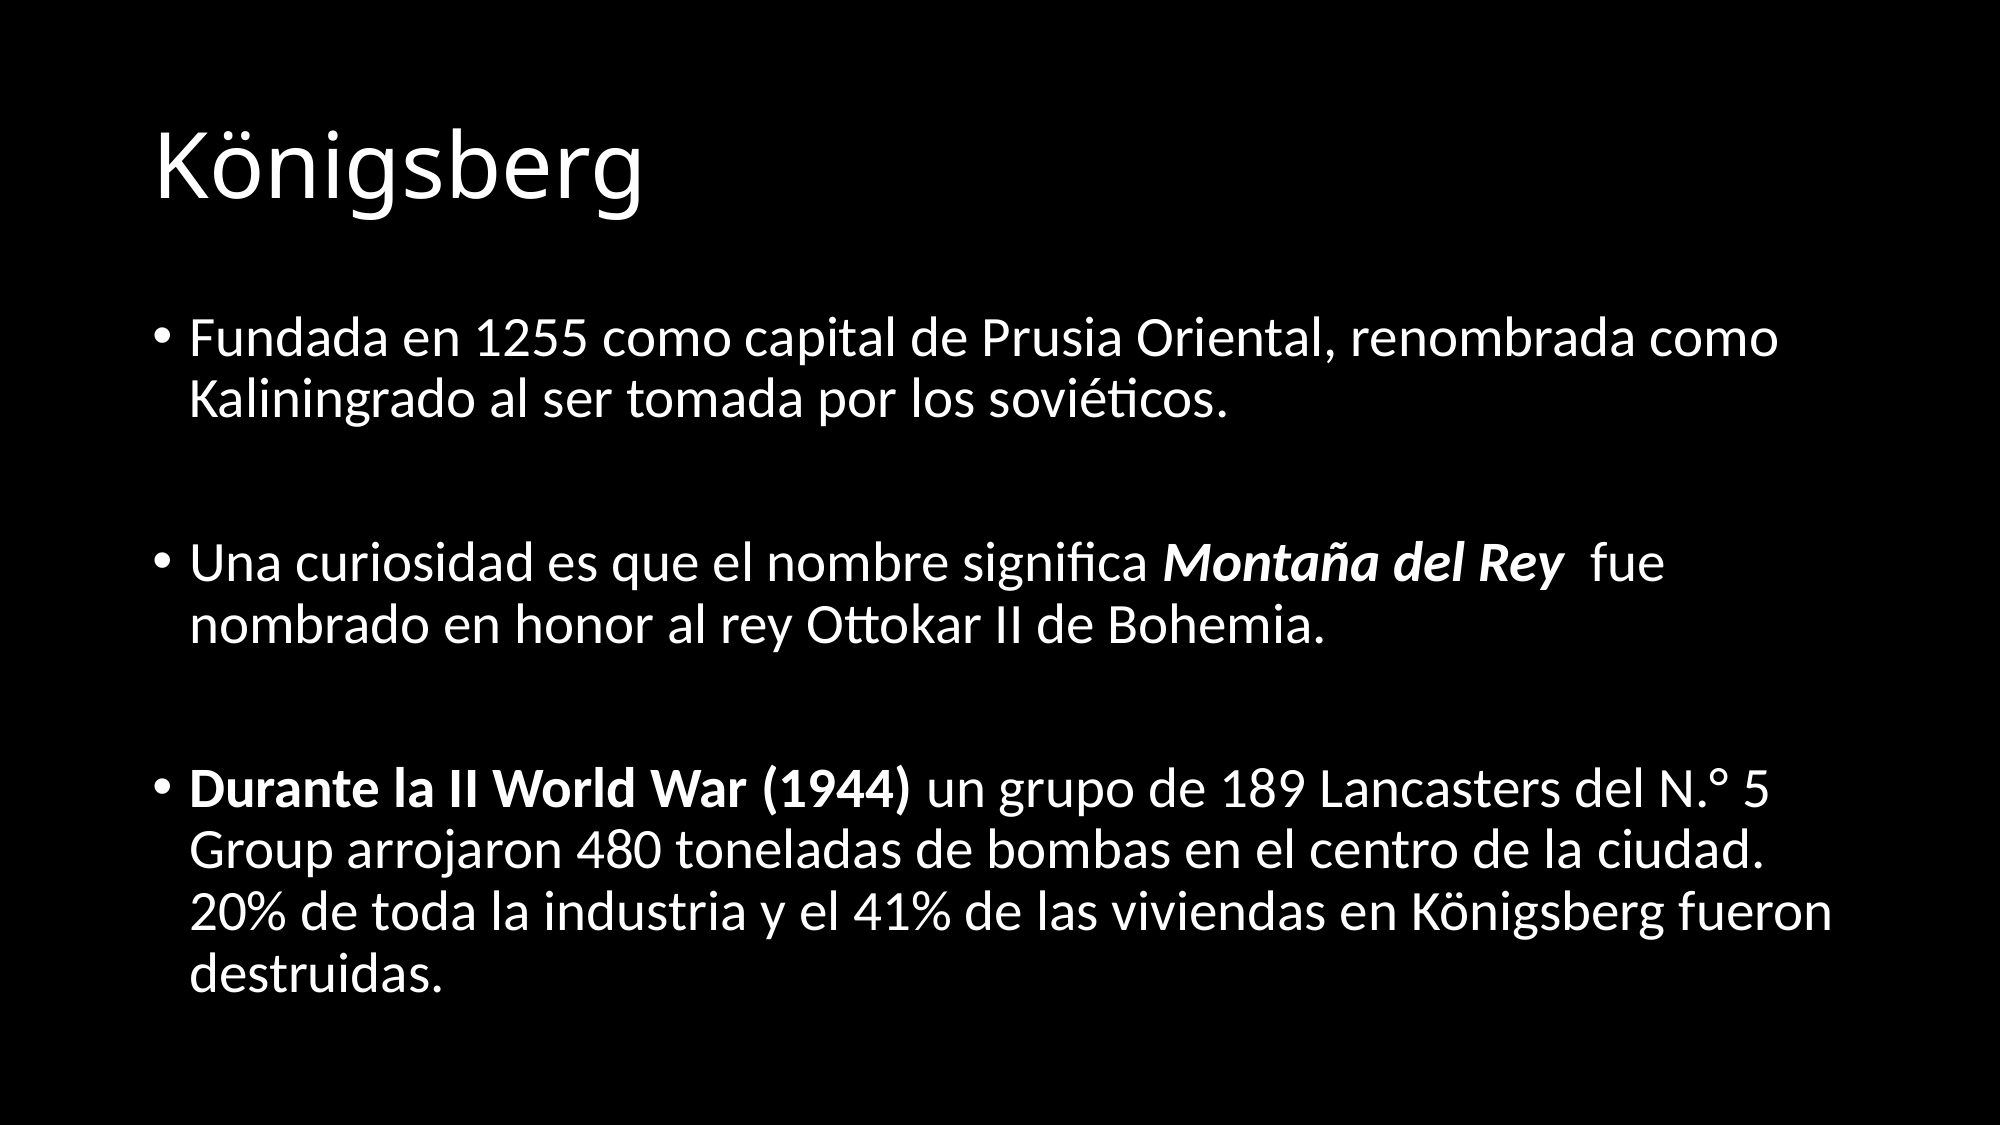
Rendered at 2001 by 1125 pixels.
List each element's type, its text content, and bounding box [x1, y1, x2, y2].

title Königsberg [137, 59, 1863, 278]
list Fundada en 1255 como capital de Prusia Oriental, renombrada como Kaliningrado al ser tomada por los soviéticos. Una curiosidad es que el nombre significa Montaña del Rey fue nombrado en honor al rey Ottokar II de Bohemia. Durante la II World War (1944) un grupo de 189 Lancasters del N.° 5 Group arrojaron 480 toneladas de bombas en el centro de la ciudad. 20% de toda la industria y el 41% de las viviendas en Königsberg fueron destruidas. [137, 299, 1863, 1014]
